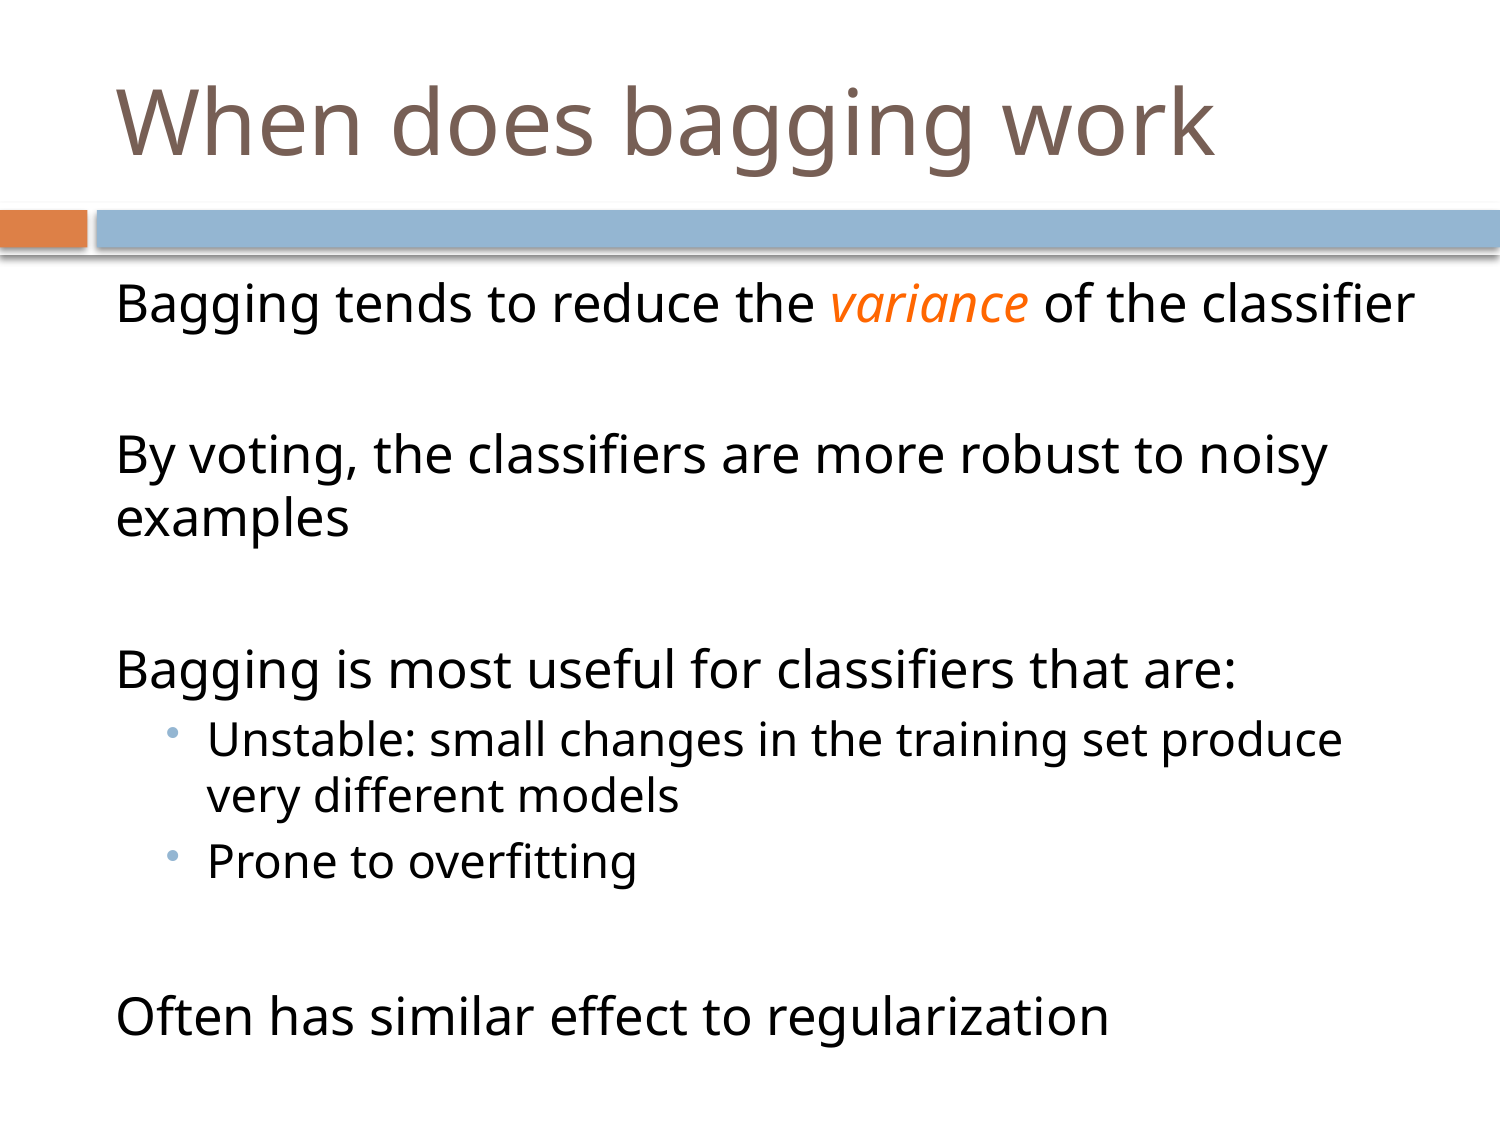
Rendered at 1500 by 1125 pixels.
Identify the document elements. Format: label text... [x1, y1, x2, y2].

title When does bagging work [100, 37, 1438, 200]
list Bagging tends to reduce the variance of the classifier By voting, the classifiers are more robust to noisy examples Bagging is most useful for classifiers that are: Unstable: small changes in the training set produce very different models Prone to overfitting Often has similar effect to regularization [100, 262, 1438, 1125]
